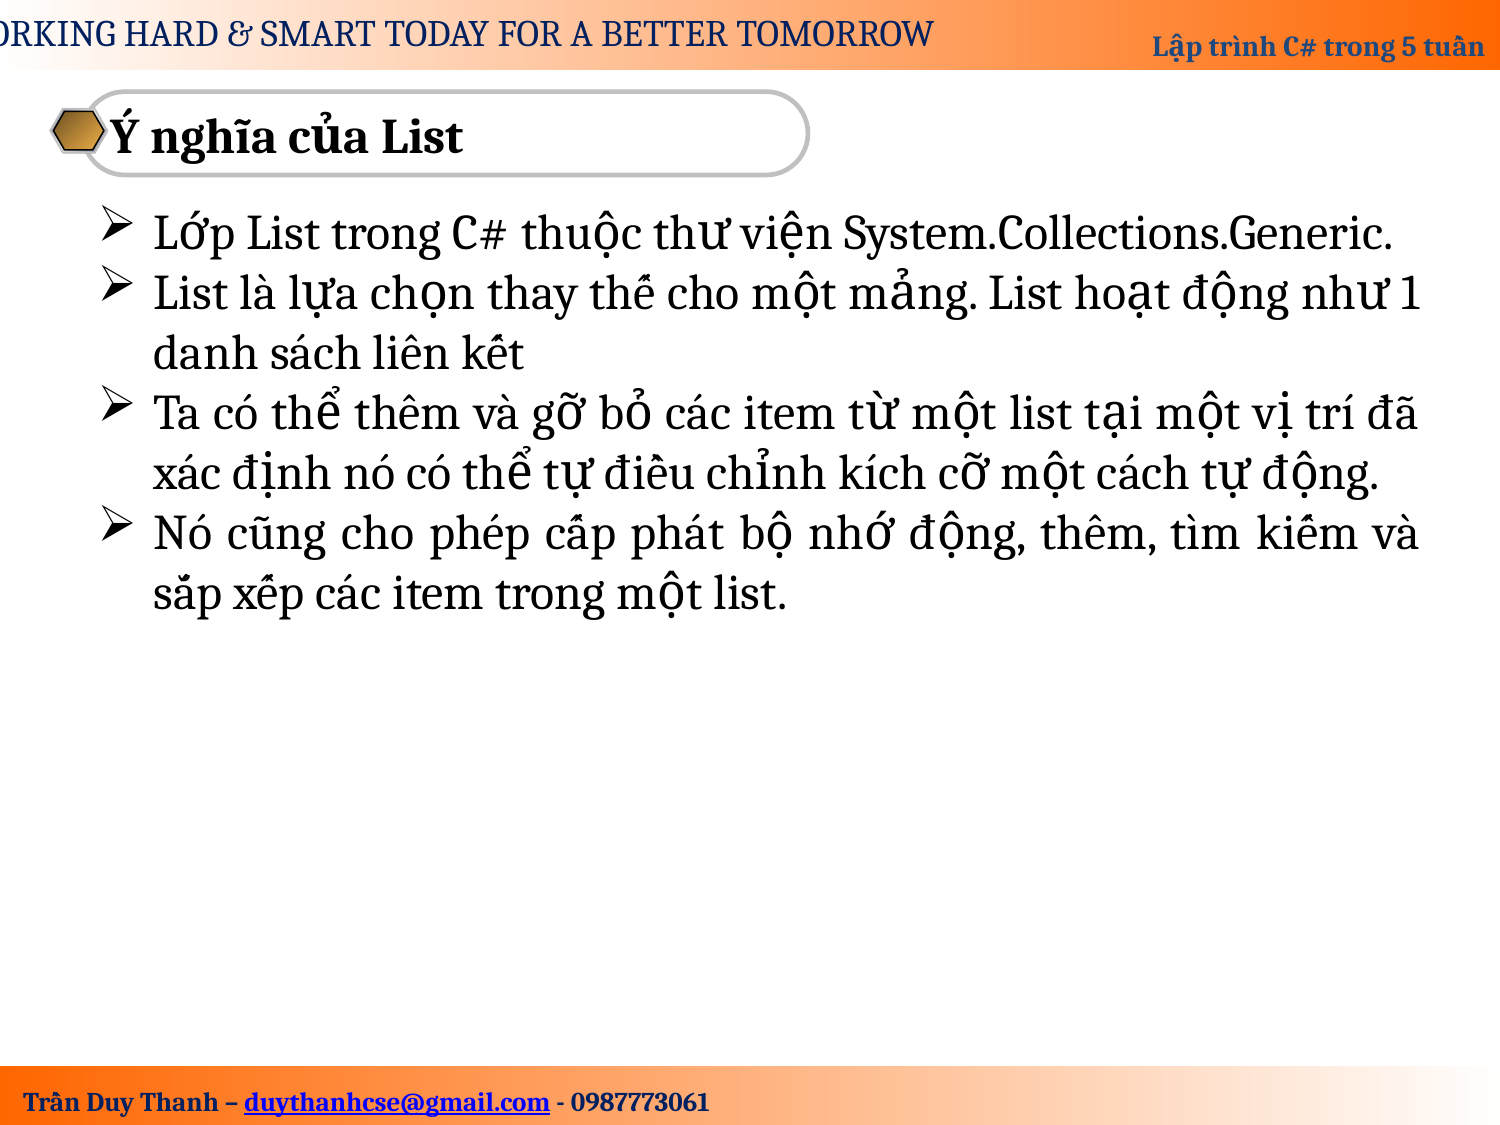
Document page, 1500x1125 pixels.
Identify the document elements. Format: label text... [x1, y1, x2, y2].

text_box Lớp List trong C# thuộc thư viện System.Collections.Generic. List là lựa chọn thay thế cho một mảng. List hoạt động như 1 danh sách liên kết Ta có thể thêm và gỡ bỏ các item từ một list tại một vị trí đã xác định nó có thể tự điều chỉnh kích cỡ một cách tự động. Nó cũng cho phép cấp phát bộ nhớ động, thêm, tìm kiếm và sắp xếp các item trong một list. [82, 191, 1435, 627]
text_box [49, 91, 809, 176]
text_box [1207, 0, 1211, 70]
